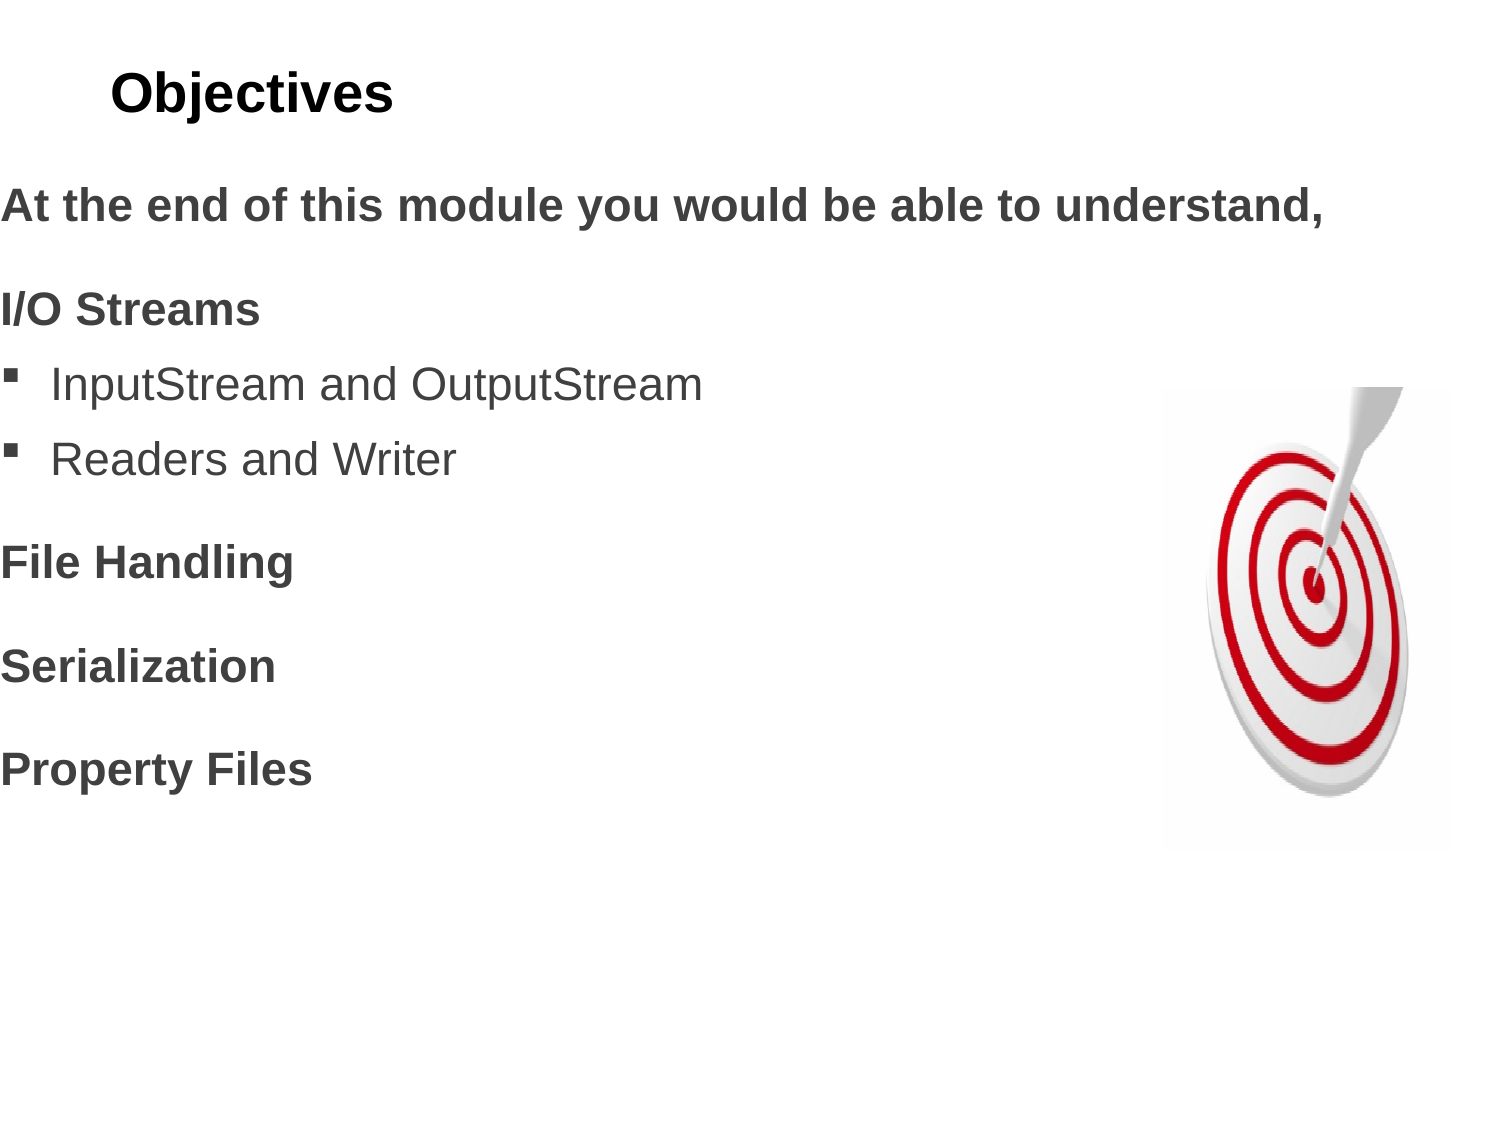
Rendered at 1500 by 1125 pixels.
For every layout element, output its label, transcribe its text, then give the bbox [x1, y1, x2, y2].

picture [1162, 387, 1451, 851]
title Objectives [0, 0, 1350, 146]
list At the end of this module you would be able to understand, I/O Streams InputStream and OutputStream Readers and Writer File Handling Serialization Property Files [0, 146, 1434, 1025]
